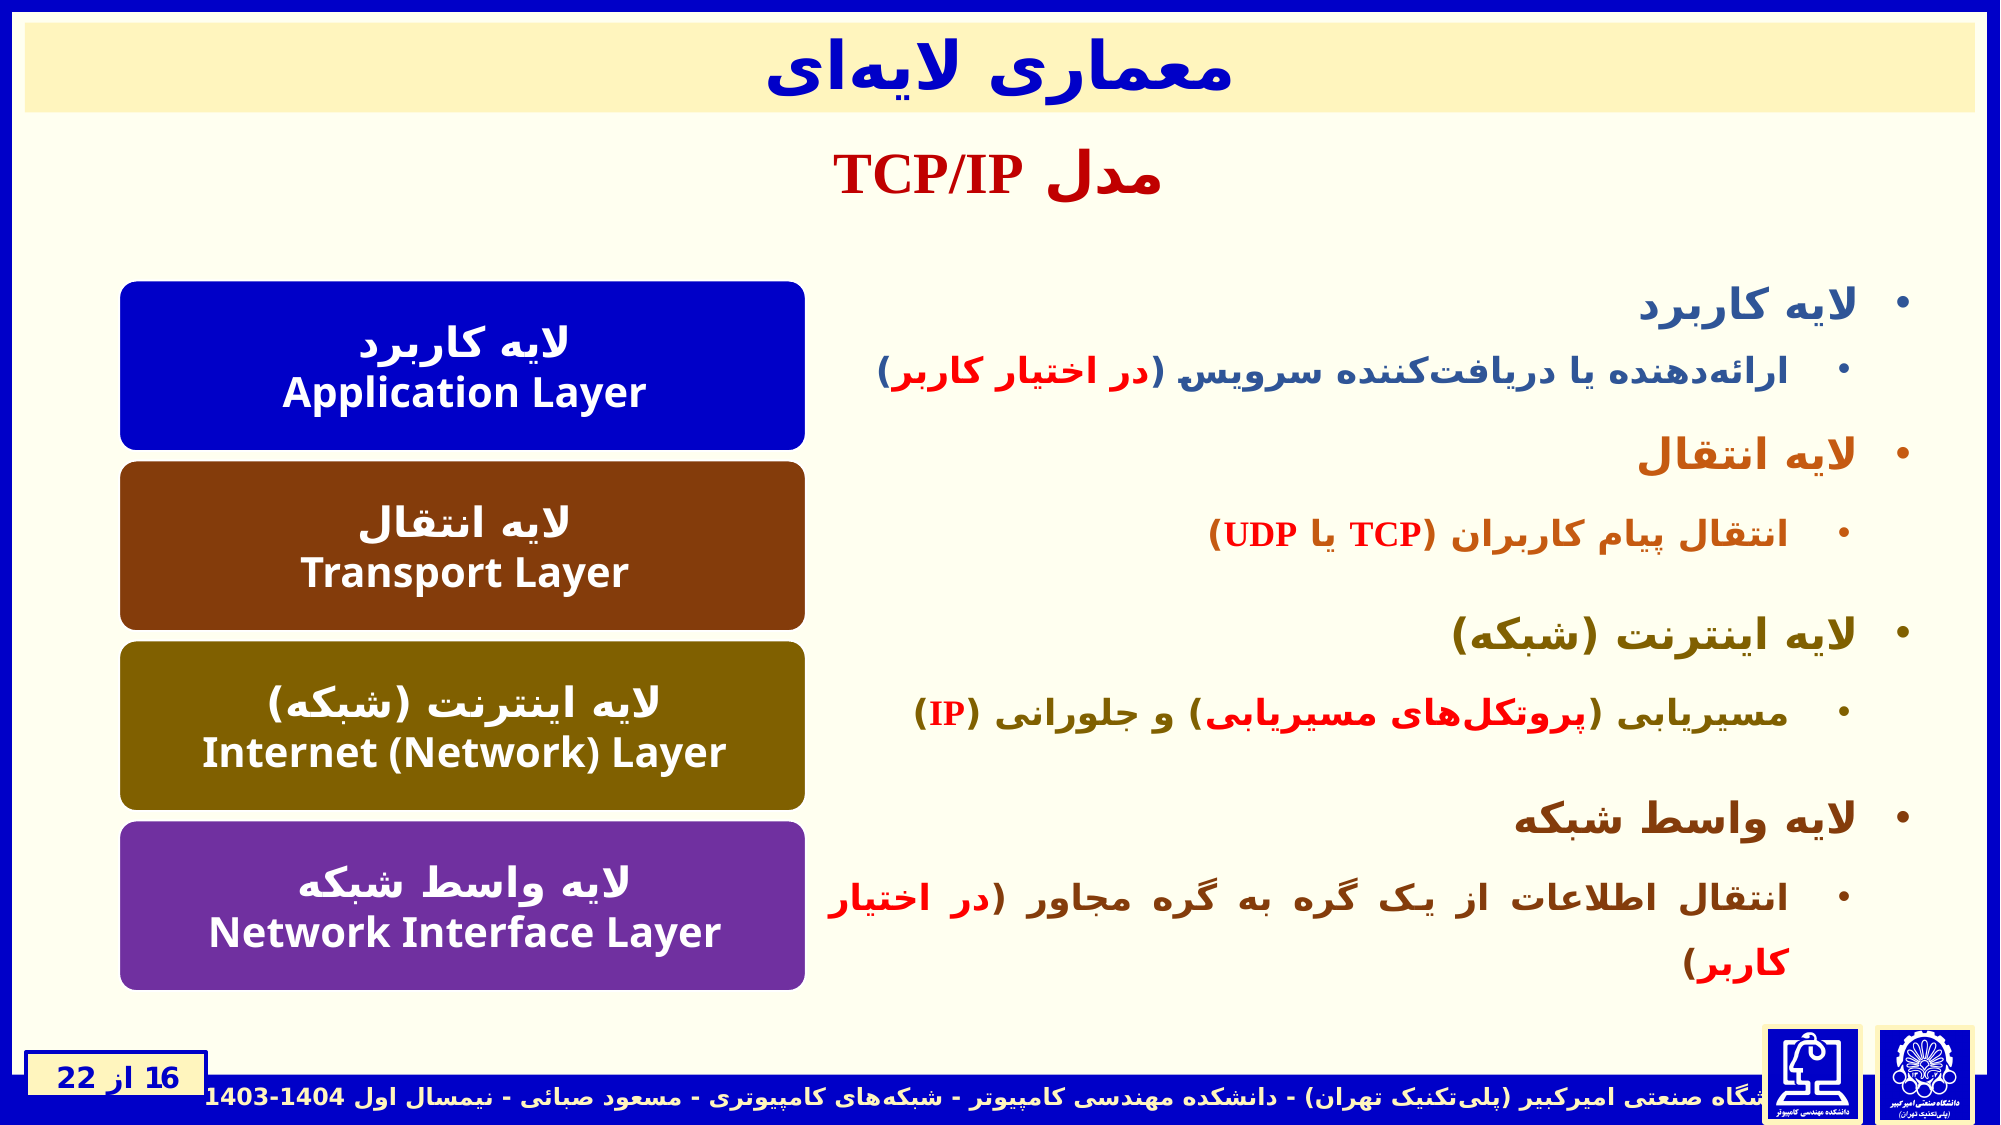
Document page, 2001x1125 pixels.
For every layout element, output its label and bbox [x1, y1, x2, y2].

text_box [118, 280, 807, 992]
text_box [0, 0, 2000, 1125]
